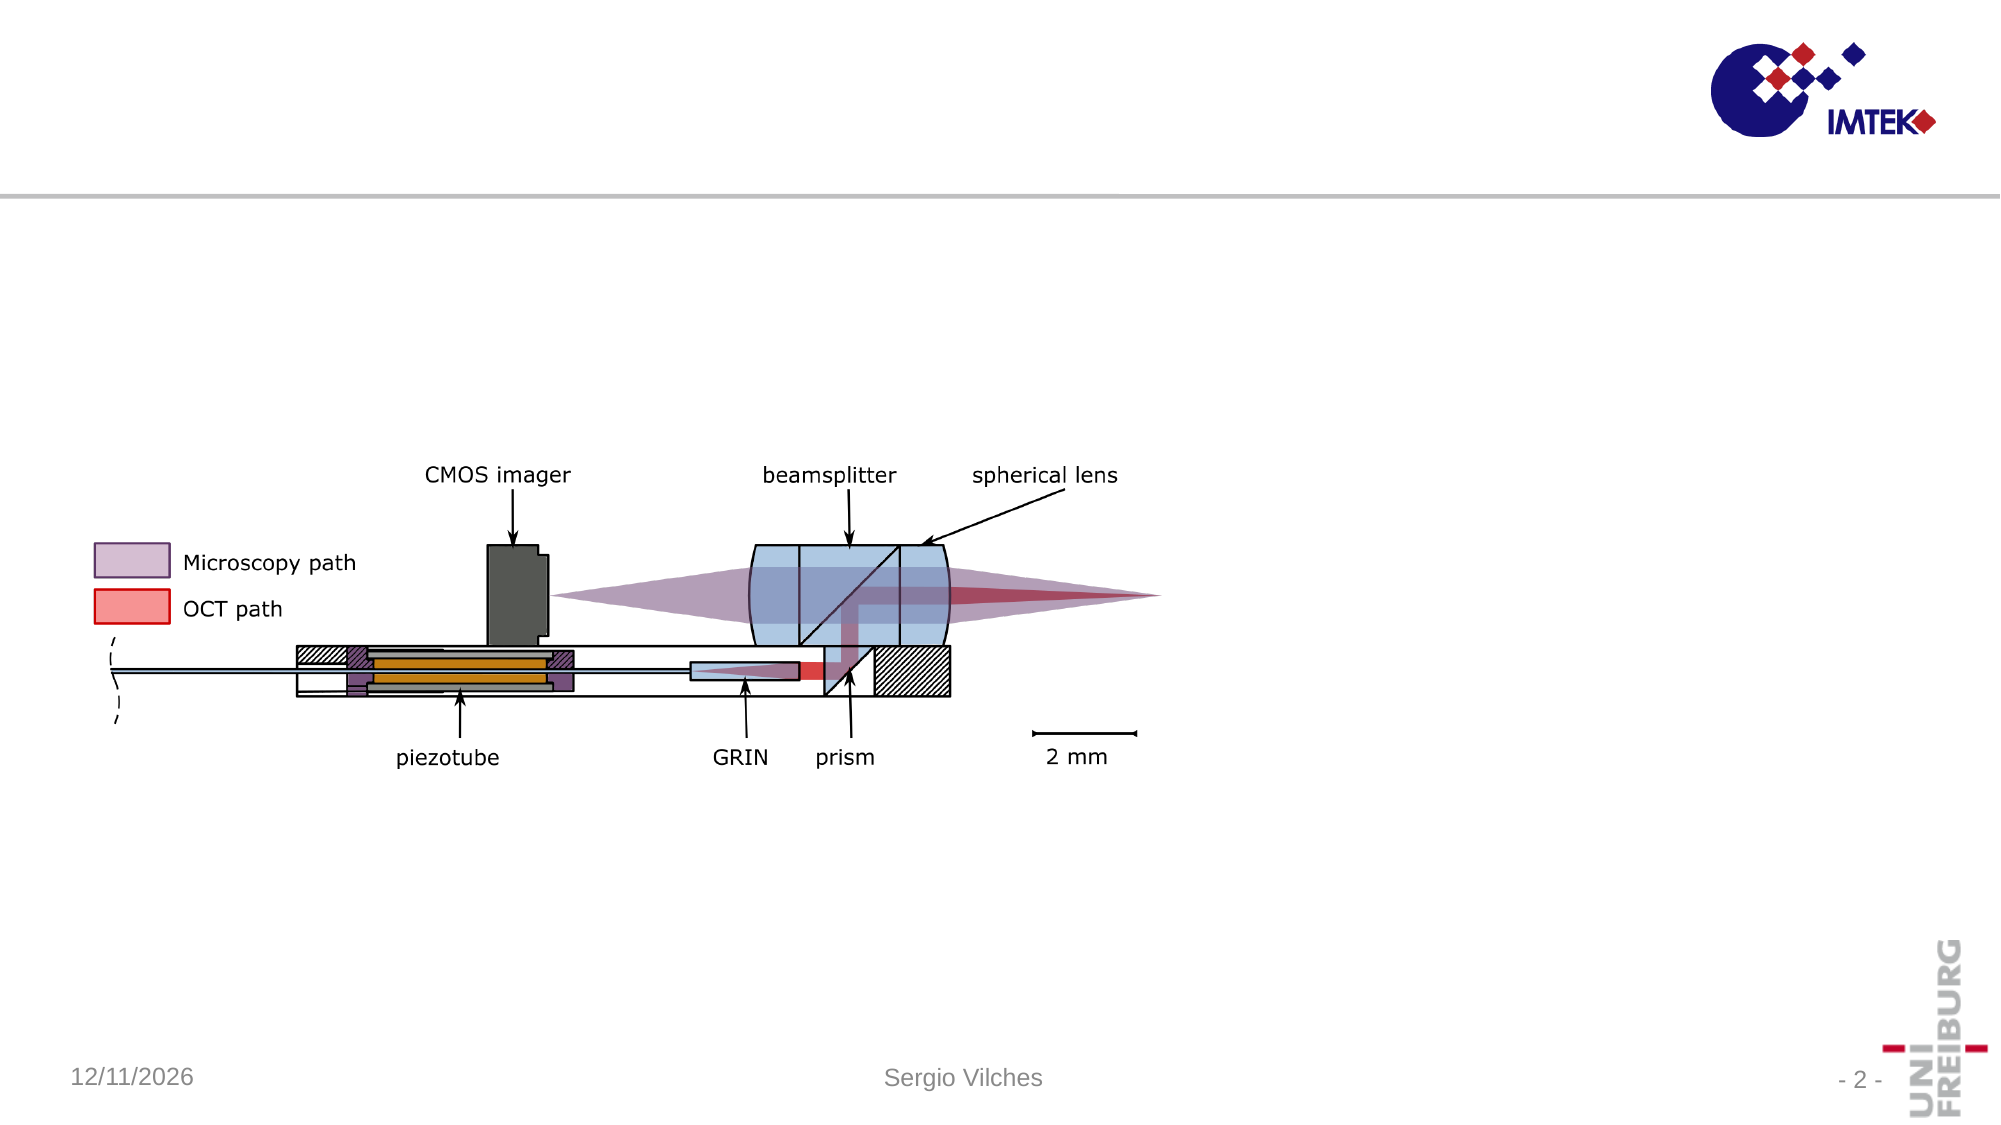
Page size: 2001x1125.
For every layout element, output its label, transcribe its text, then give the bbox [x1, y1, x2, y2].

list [70, 466, 1162, 770]
picture [1881, 940, 1990, 1118]
picture [1711, 42, 1936, 137]
slide_number - 2 - [1629, 1055, 1898, 1092]
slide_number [70, 1040, 260, 1111]
footer Sergio Vilches [328, 1057, 1599, 1096]
